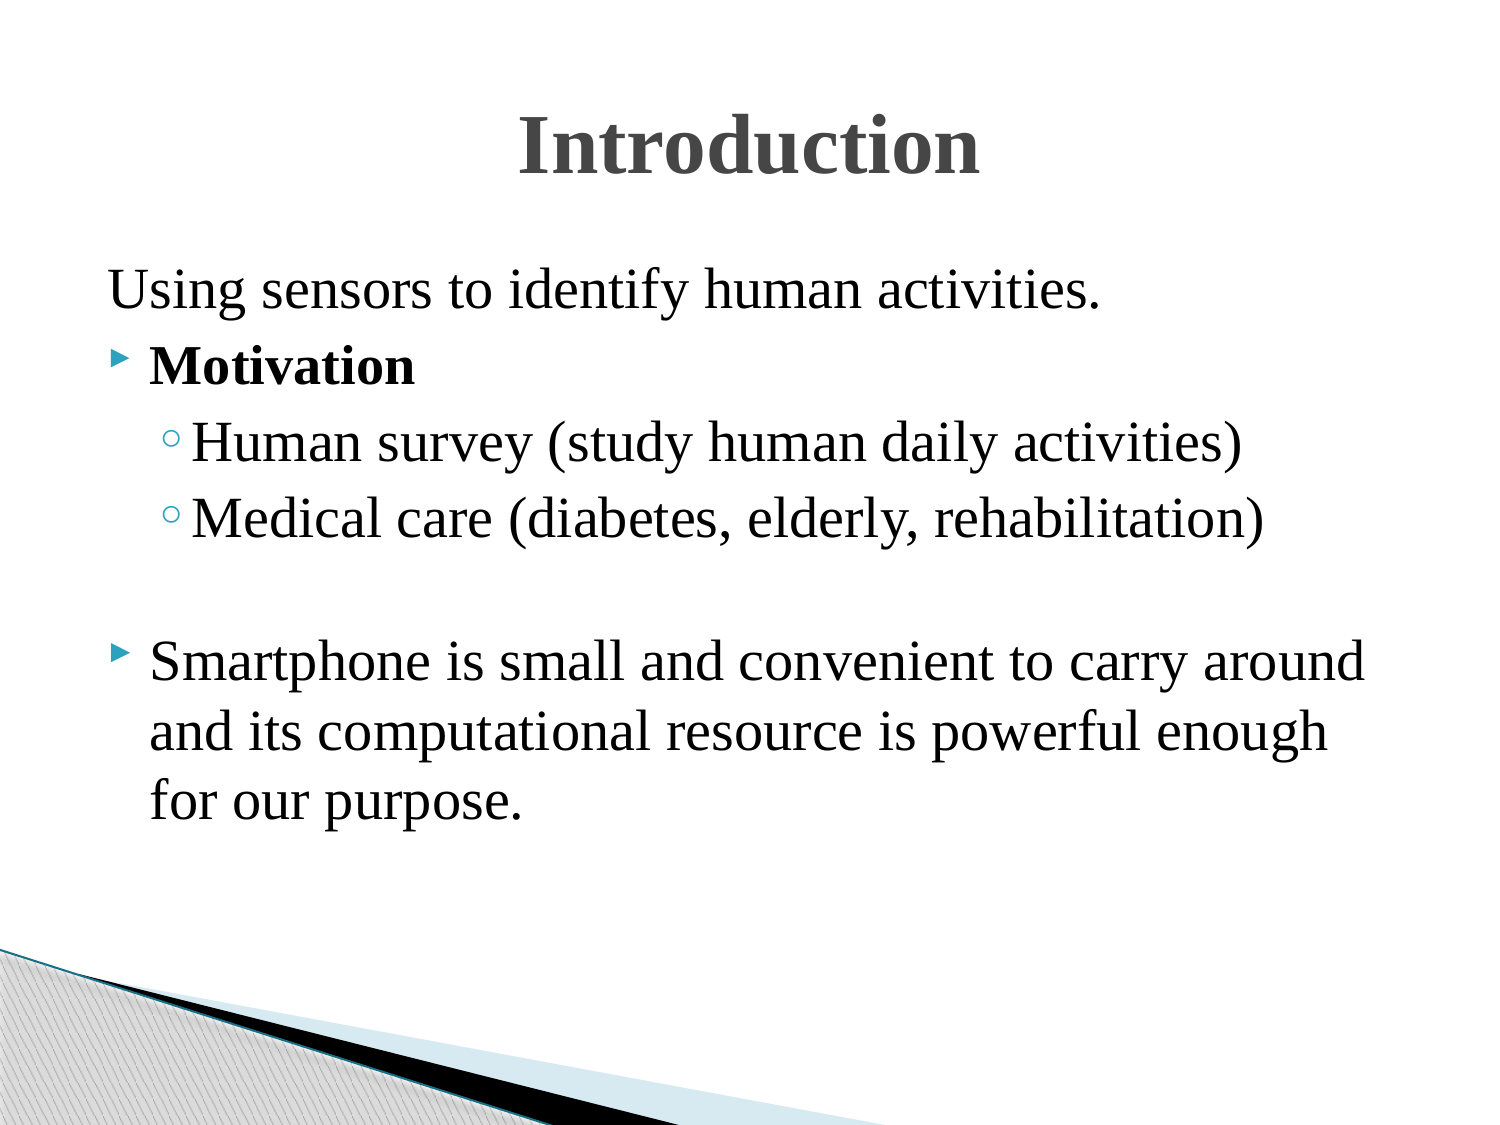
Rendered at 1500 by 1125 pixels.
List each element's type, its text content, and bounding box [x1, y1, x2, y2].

title Introduction [75, 45, 1425, 233]
list Using sensors to identify human activities. Motivation Human survey (study human daily activities) Medical care (diabetes, elderly, rehabilitation) Smartphone is small and convenient to carry around and its computational resource is powerful enough for our purpose. [75, 243, 1425, 1050]
